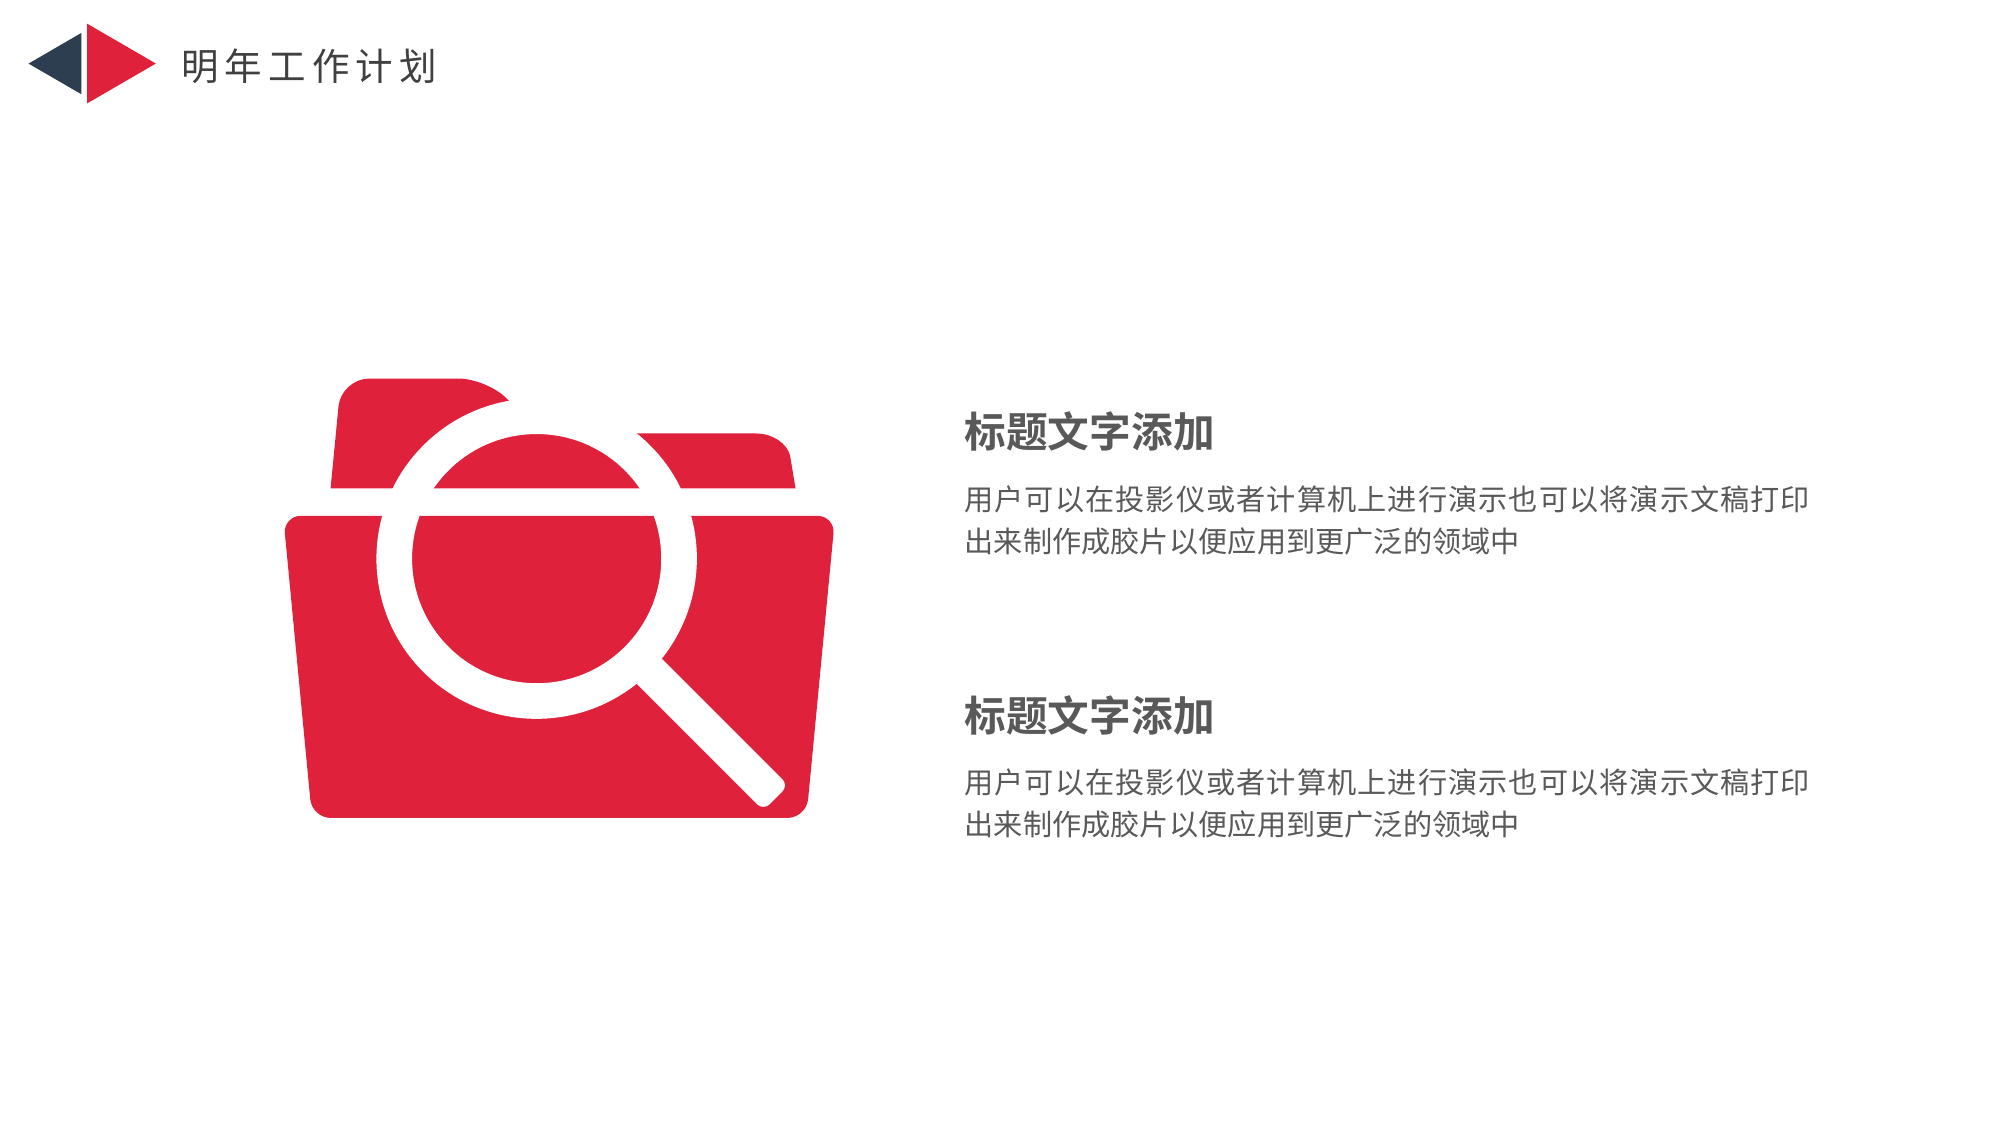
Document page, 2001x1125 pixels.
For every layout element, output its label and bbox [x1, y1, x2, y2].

text_box [949, 388, 1825, 564]
text_box [284, 372, 834, 871]
text_box [949, 671, 1825, 847]
text_box [28, 23, 458, 104]
